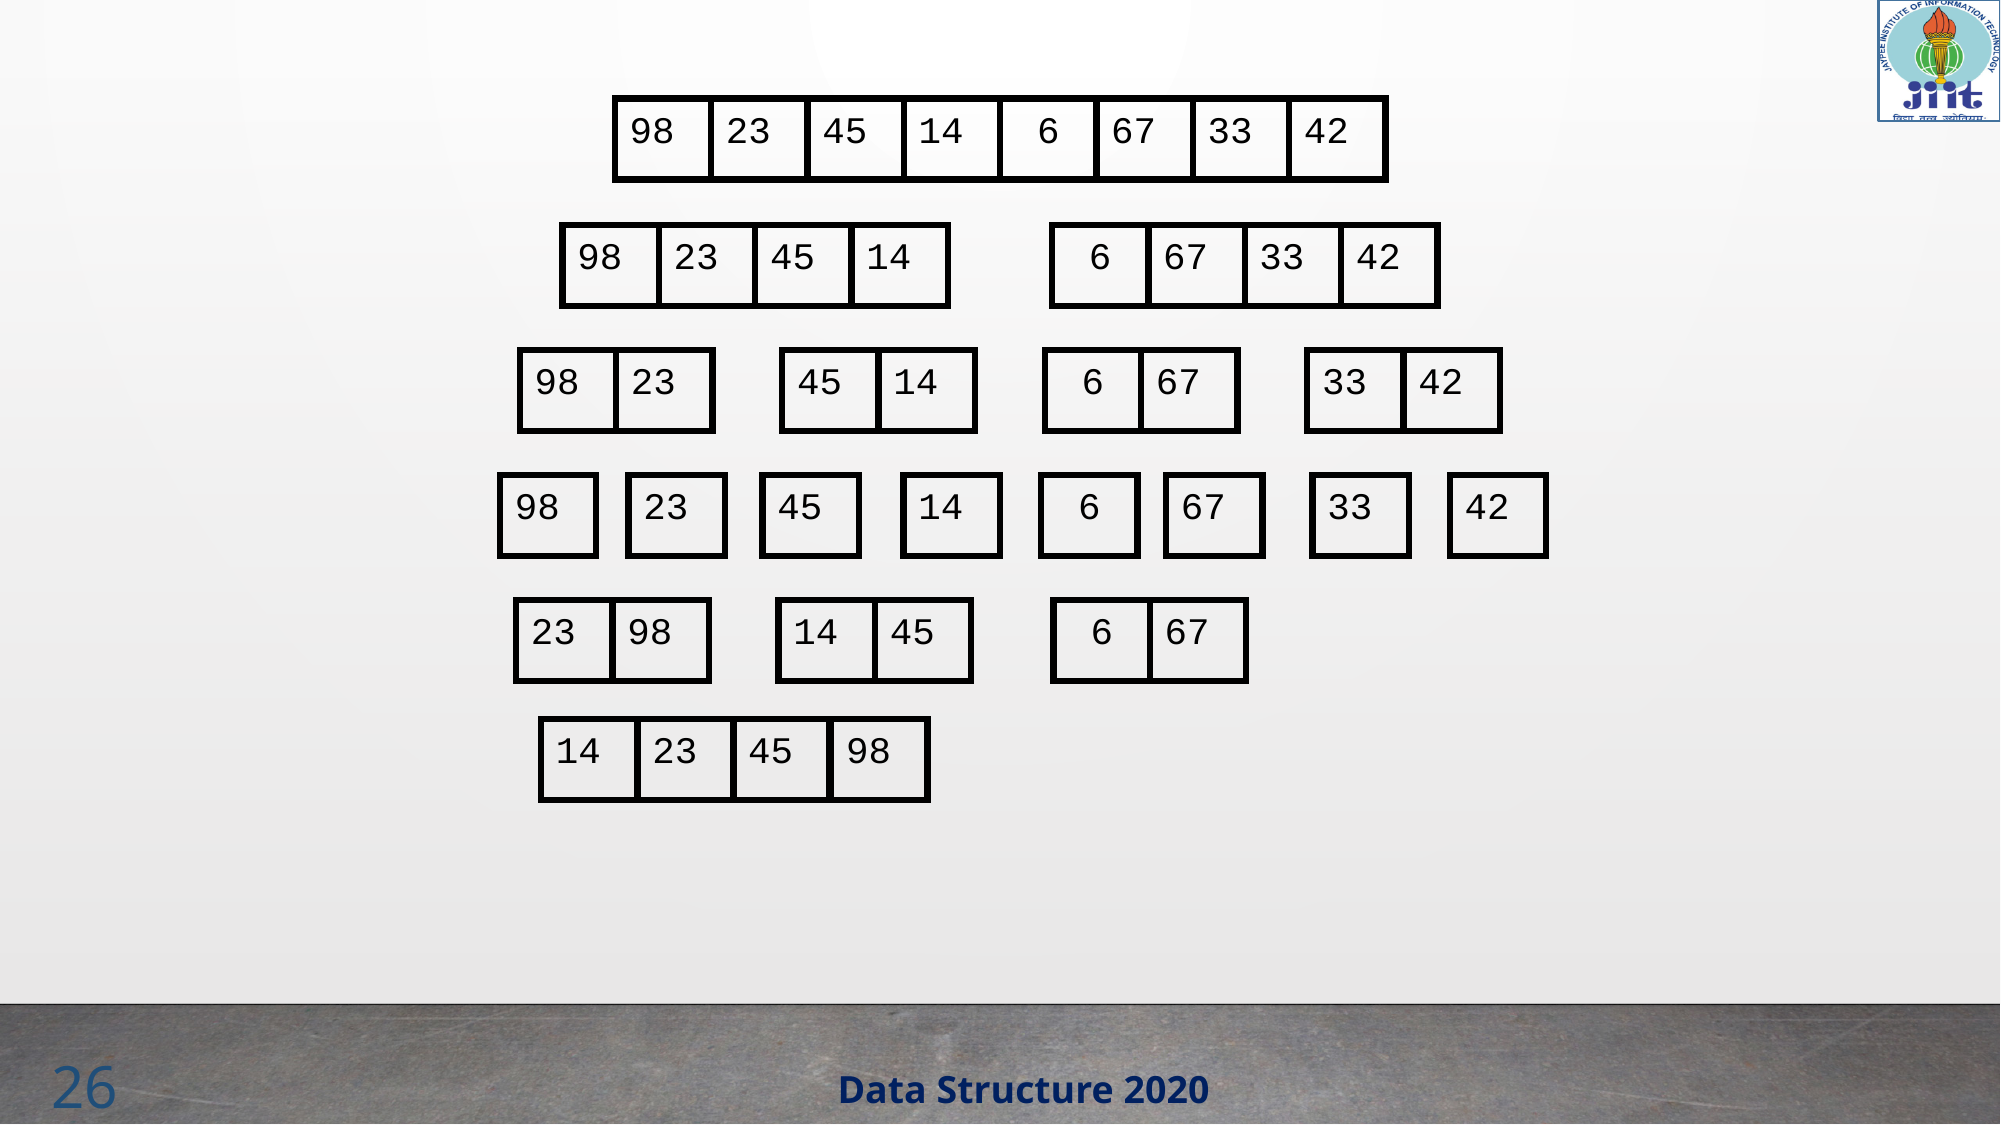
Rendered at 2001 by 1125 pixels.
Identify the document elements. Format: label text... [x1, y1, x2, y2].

text_box 42 [1403, 349, 1500, 432]
text_box 98 [562, 224, 659, 307]
text_box 23 [516, 599, 612, 682]
text_box 14 [903, 98, 1000, 180]
text_box 67 [1166, 474, 1263, 557]
text_box 23 [628, 474, 725, 557]
text_box 6 [1052, 224, 1149, 307]
text_box 98 [499, 474, 597, 557]
text_box 67 [1097, 98, 1192, 180]
text_box 42 [1341, 224, 1438, 307]
text_box 98 [831, 718, 928, 800]
text_box 98 [519, 349, 617, 432]
text_box 45 [782, 349, 878, 432]
text_box 6 [1000, 98, 1097, 180]
text_box 23 [712, 98, 808, 180]
text_box 14 [541, 718, 637, 800]
text_box 23 [637, 718, 733, 800]
text_box 67 [1150, 599, 1247, 682]
slide_number 26 [0, 1042, 133, 1125]
text_box 45 [733, 718, 830, 800]
text_box 23 [659, 224, 756, 307]
text_box 45 [762, 474, 859, 557]
text_box 98 [614, 98, 712, 180]
text_box 33 [1307, 349, 1403, 432]
text_box 33 [1244, 224, 1341, 307]
text_box 6 [1044, 349, 1142, 432]
text_box 45 [875, 599, 972, 682]
text_box 45 [808, 98, 903, 180]
text_box 67 [1149, 224, 1244, 307]
text_box 6 [1053, 599, 1150, 682]
text_box 14 [903, 474, 1000, 557]
text_box 33 [1312, 474, 1409, 557]
text_box 42 [1289, 98, 1386, 180]
text_box 98 [612, 599, 709, 682]
text_box 33 [1192, 98, 1289, 180]
text_box 67 [1142, 349, 1238, 432]
text_box 14 [851, 224, 948, 307]
text_box 14 [778, 599, 875, 682]
text_box 14 [878, 349, 975, 432]
text_box 23 [617, 349, 713, 432]
picture [0, 1004, 2000, 1124]
text_box 45 [756, 224, 851, 307]
picture [1880, 1, 1999, 120]
text_box 6 [1041, 474, 1138, 557]
text_box 42 [1449, 474, 1547, 557]
